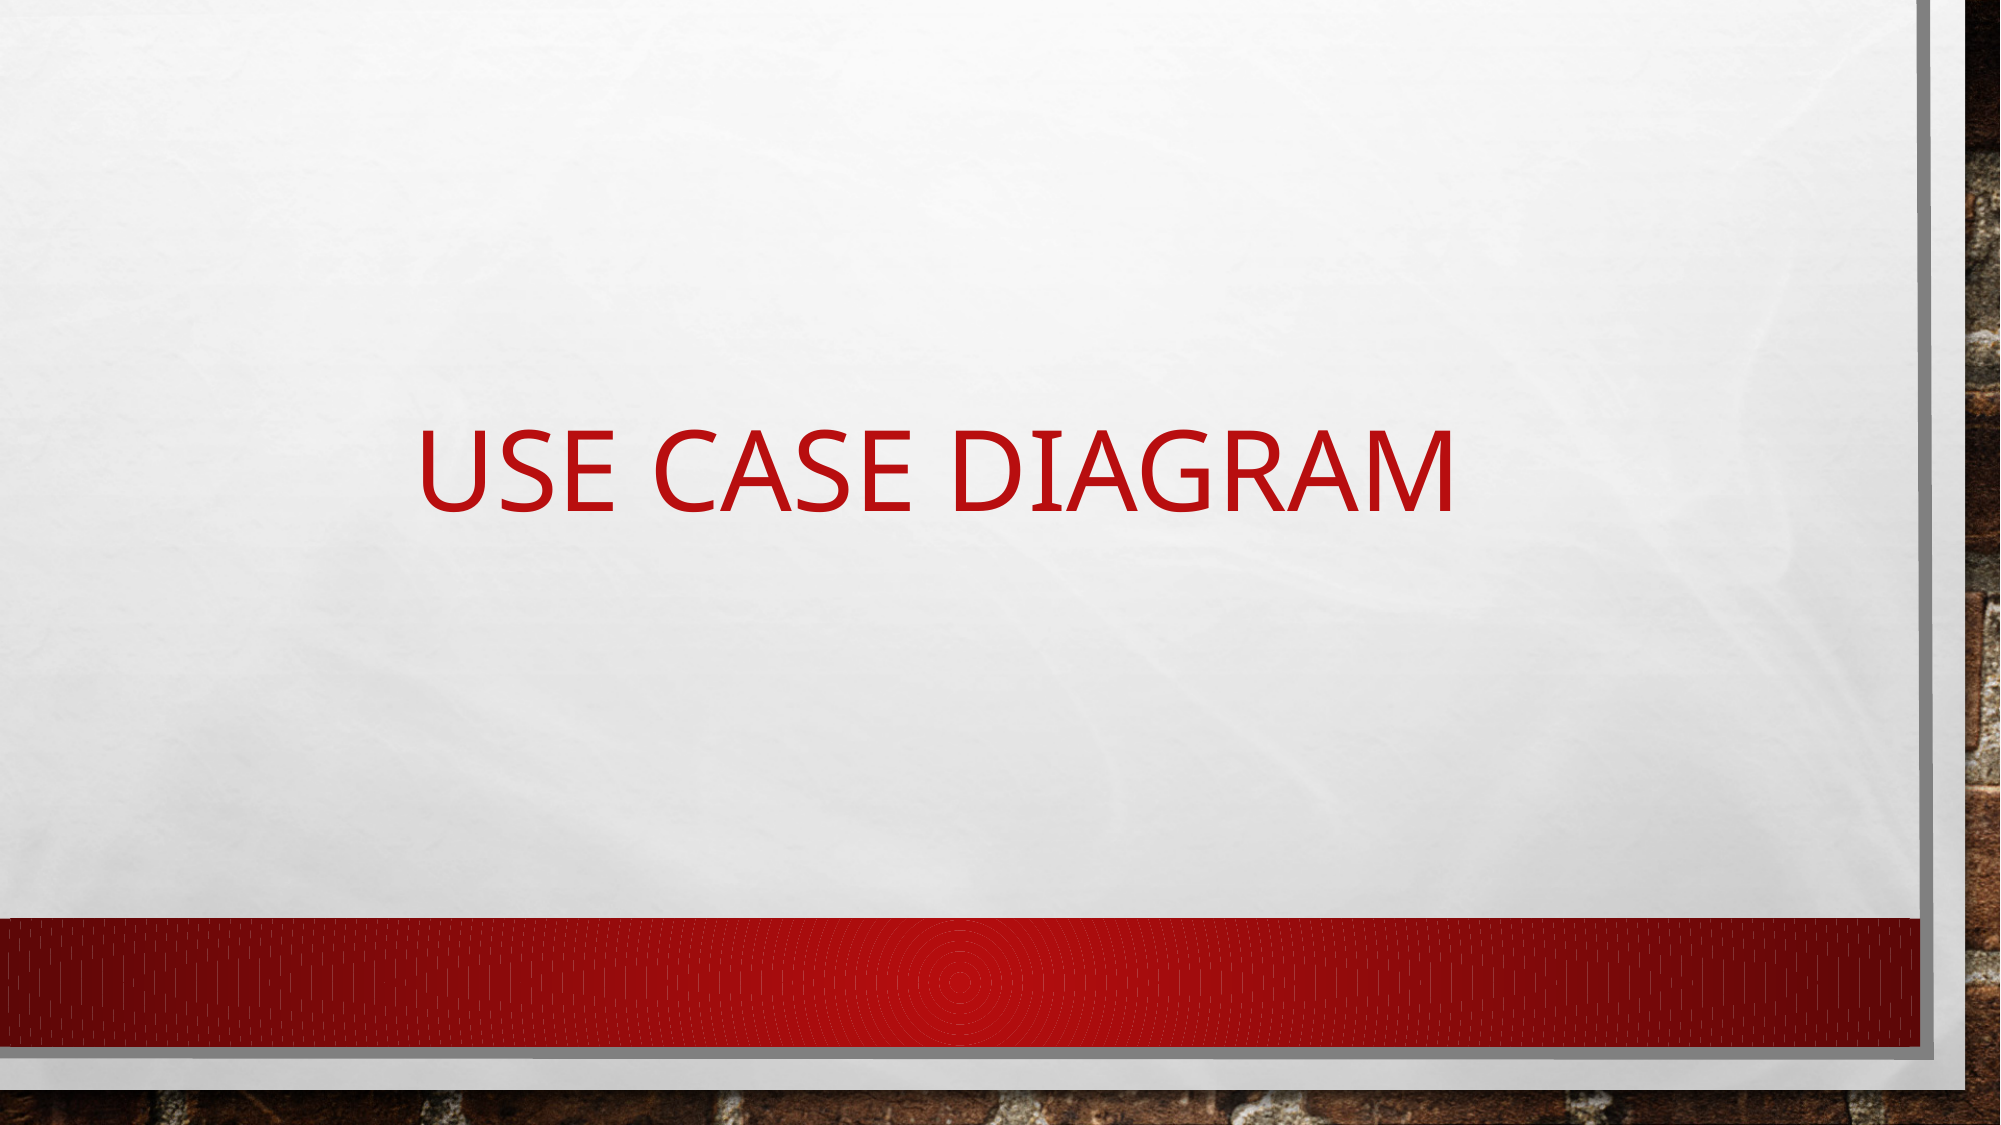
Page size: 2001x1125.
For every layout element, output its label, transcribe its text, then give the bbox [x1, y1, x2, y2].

picture [0, 0, 2000, 1125]
title Use case Diagram [85, 380, 1791, 570]
